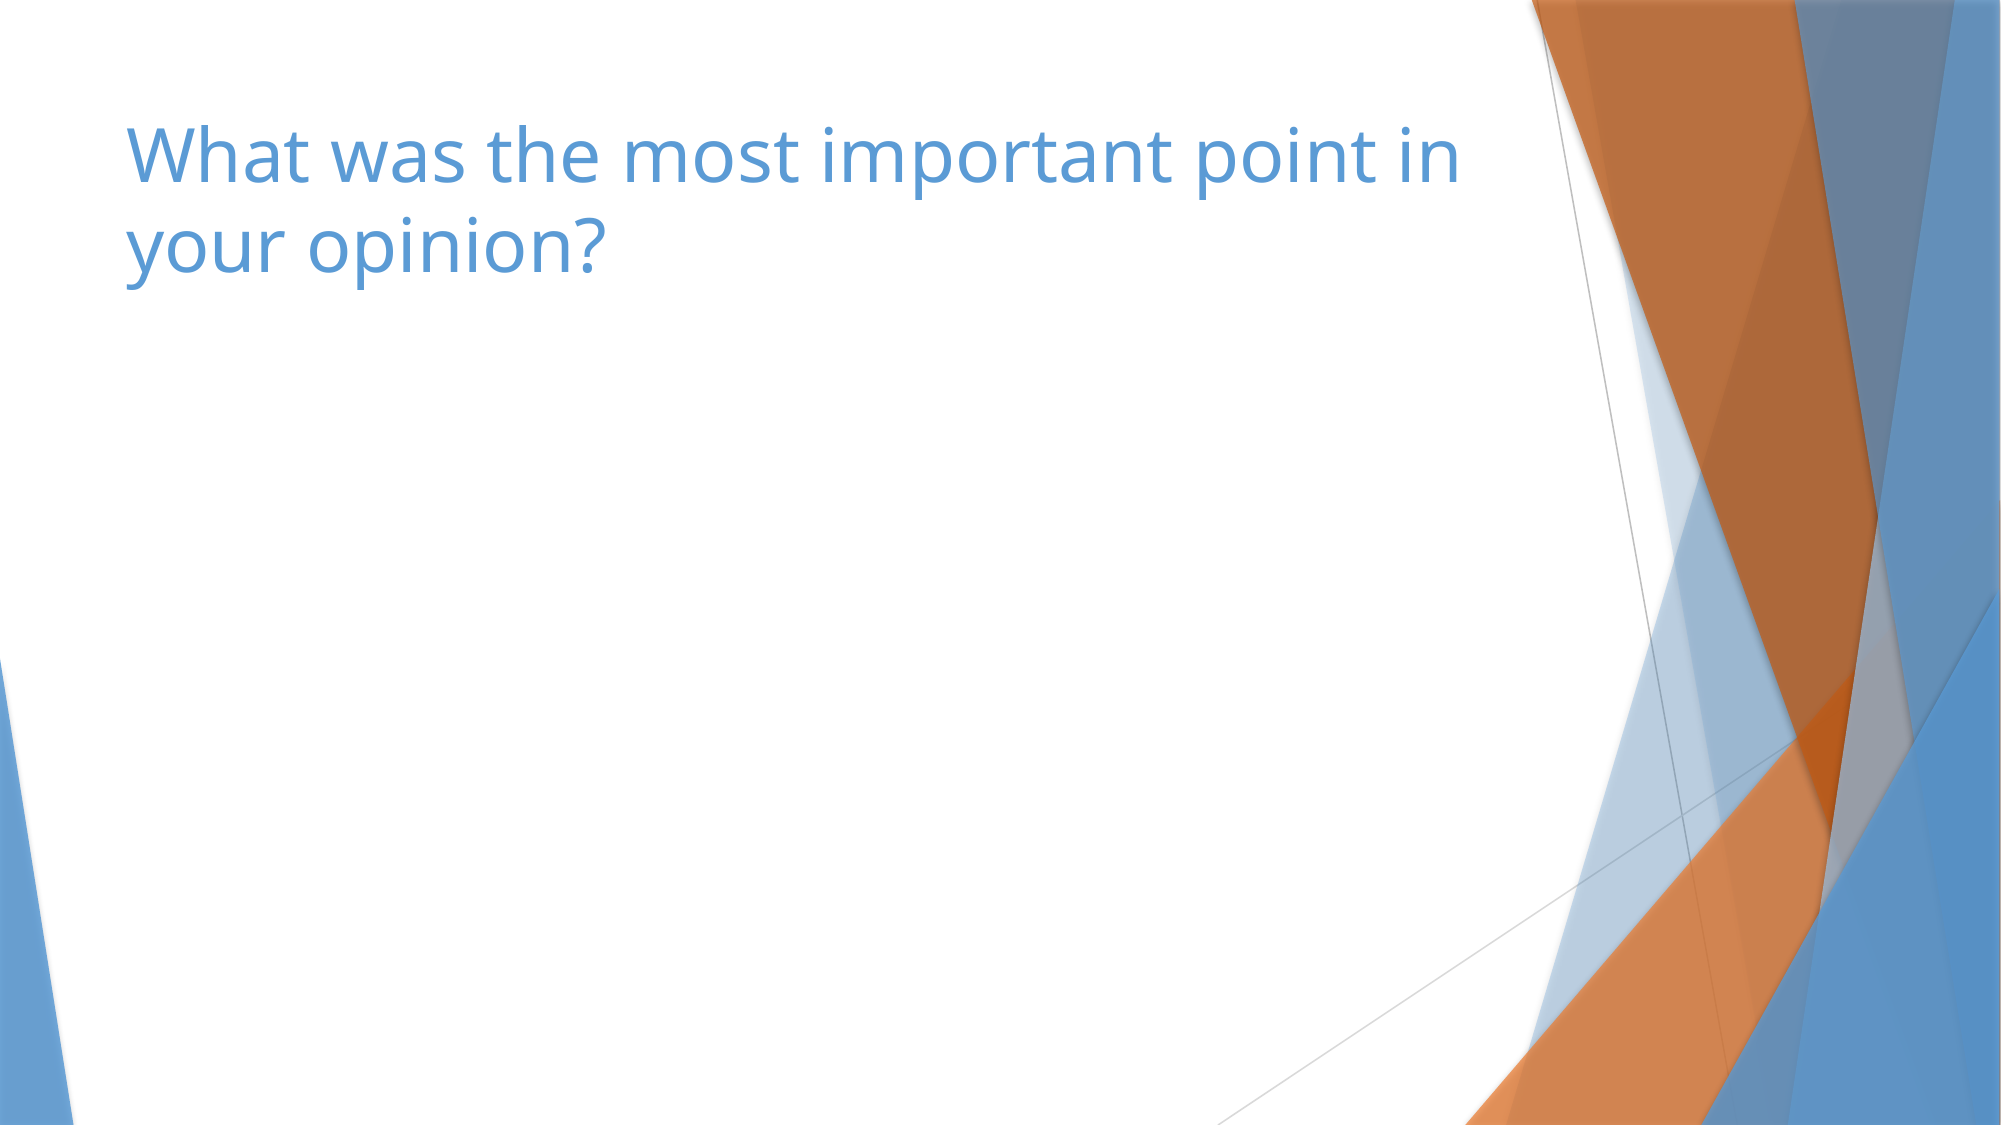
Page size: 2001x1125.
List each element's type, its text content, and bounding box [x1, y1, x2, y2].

title What was the most important point in your opinion? [111, 99, 1522, 317]
